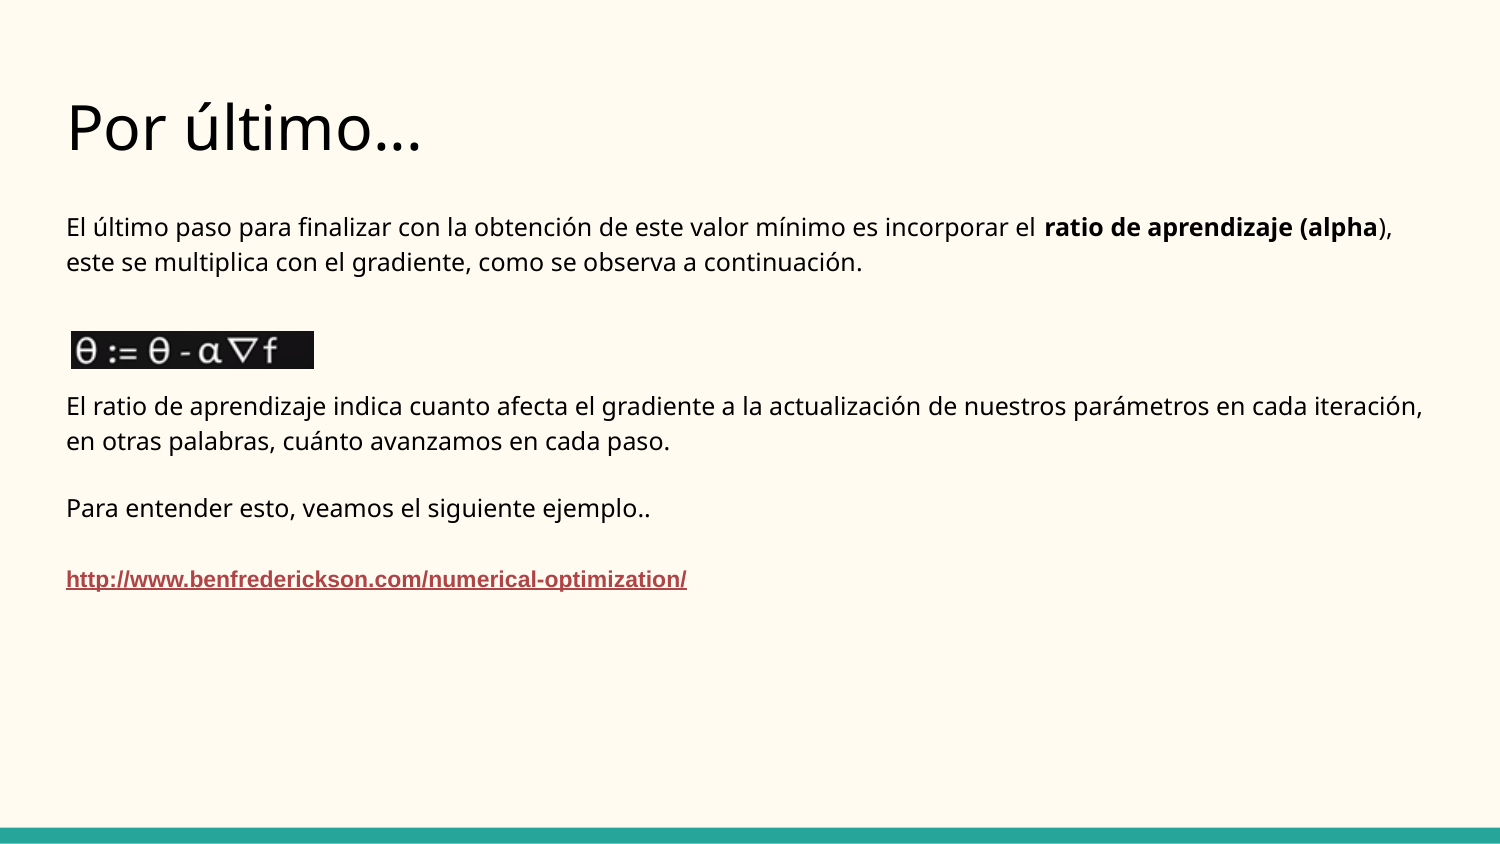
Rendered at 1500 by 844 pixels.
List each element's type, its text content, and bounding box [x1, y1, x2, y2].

title Por último... [51, 72, 1449, 174]
list El último paso para finalizar con la obtención de este valor mínimo es incorporar el ratio de aprendizaje (alpha), este se multiplica con el gradiente, como se observa a continuación. El ratio de aprendizaje indica cuanto afecta el gradiente a la actualización de nuestros parámetros en cada iteración, en otras palabras, cuánto avanzamos en cada paso. Para entender esto, veamos el siguiente ejemplo.. http://www.benfrederickson.com/numerical-optimization/ [51, 192, 1449, 750]
picture [70, 331, 314, 370]
